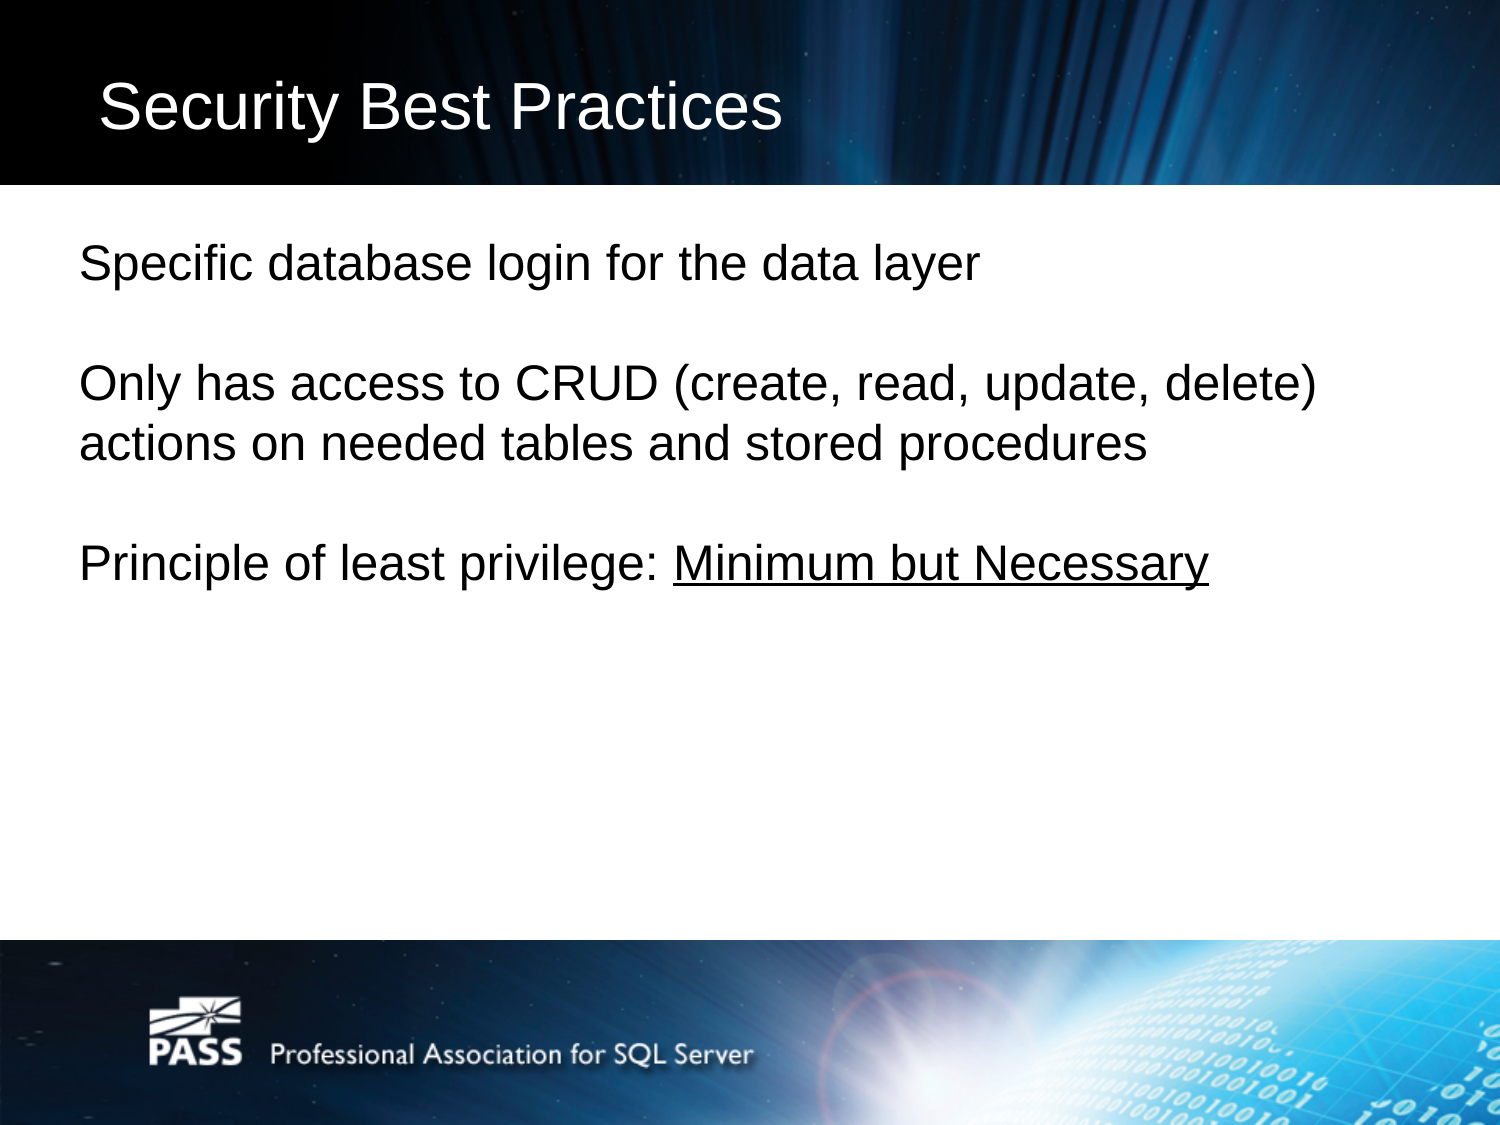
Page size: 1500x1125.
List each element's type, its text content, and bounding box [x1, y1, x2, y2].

list Specific database login for the data layer Only has access to CRUD (create, read, update, delete) actions on needed tables and stored procedures Principle of least privilege: Minimum but Necessary [64, 222, 1482, 944]
title Security Best Practices [84, 9, 1482, 197]
picture [0, 940, 1500, 1125]
picture [0, 0, 1500, 185]
